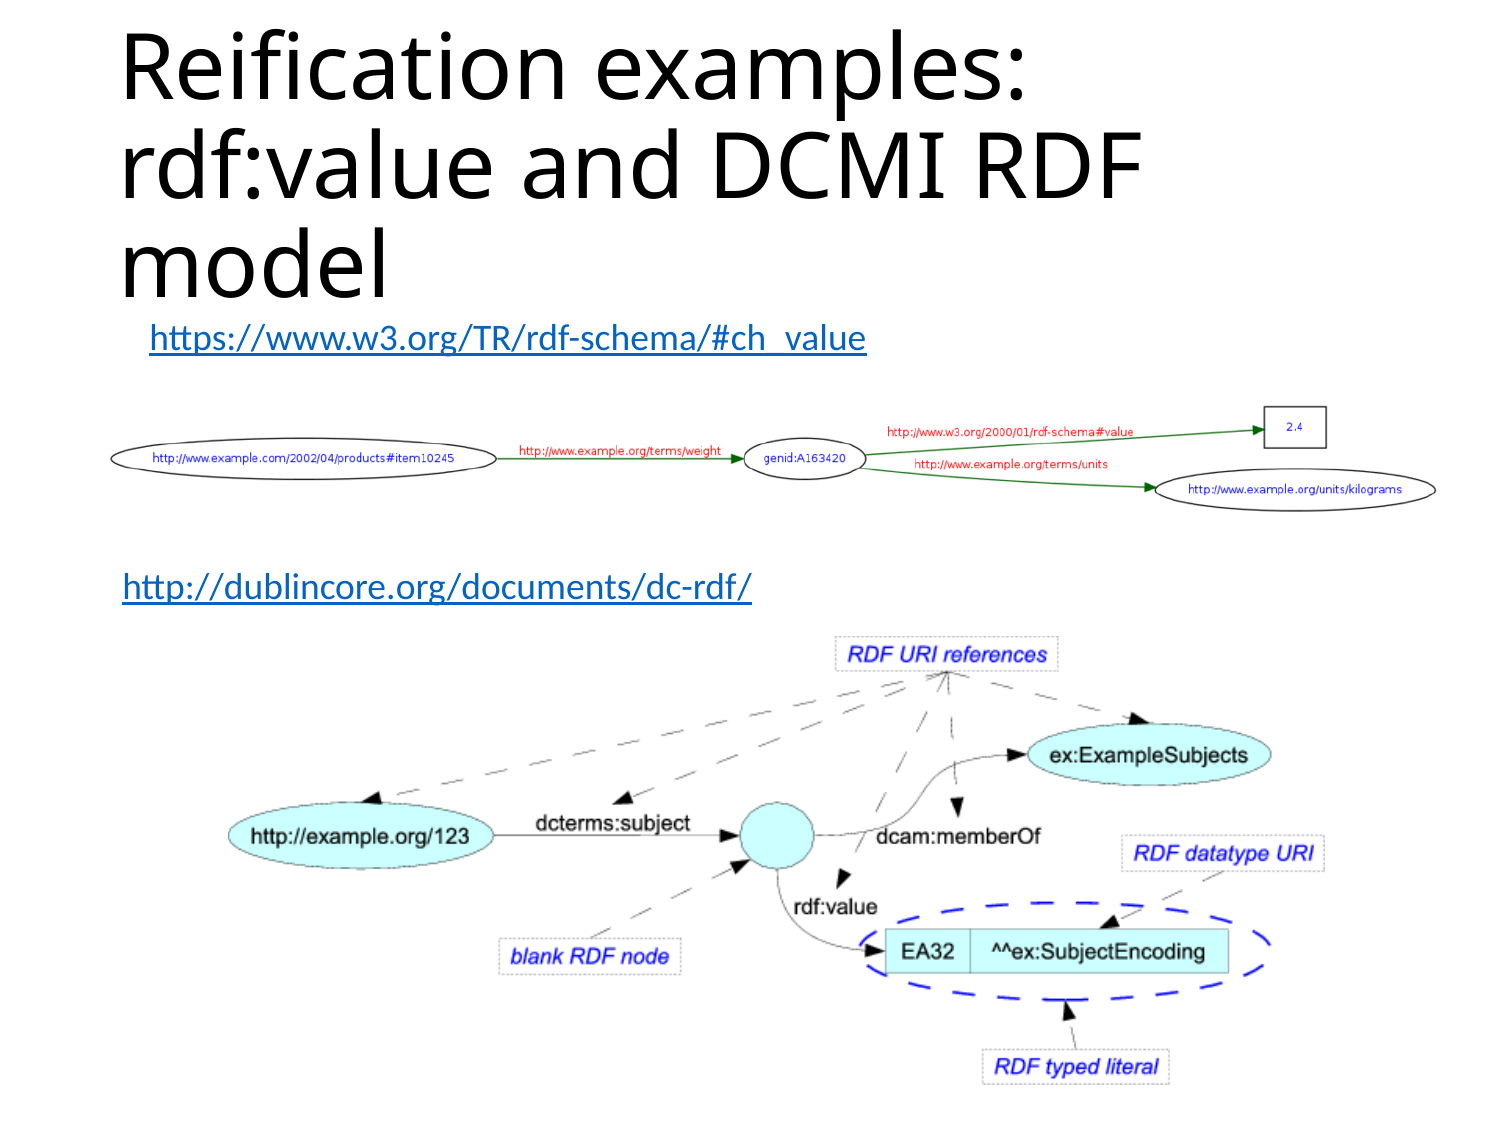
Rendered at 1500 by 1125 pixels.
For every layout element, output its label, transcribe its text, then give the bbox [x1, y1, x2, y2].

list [103, 394, 1450, 519]
text_box http://dublincore.org/documents/dc-rdf/ [107, 554, 767, 660]
picture [228, 636, 1325, 1085]
title Reification examples: rdf:value and DCMI RDF model [103, 59, 1397, 278]
text_box https://www.w3.org/TR/rdf-schema/#ch_value [134, 305, 882, 394]
